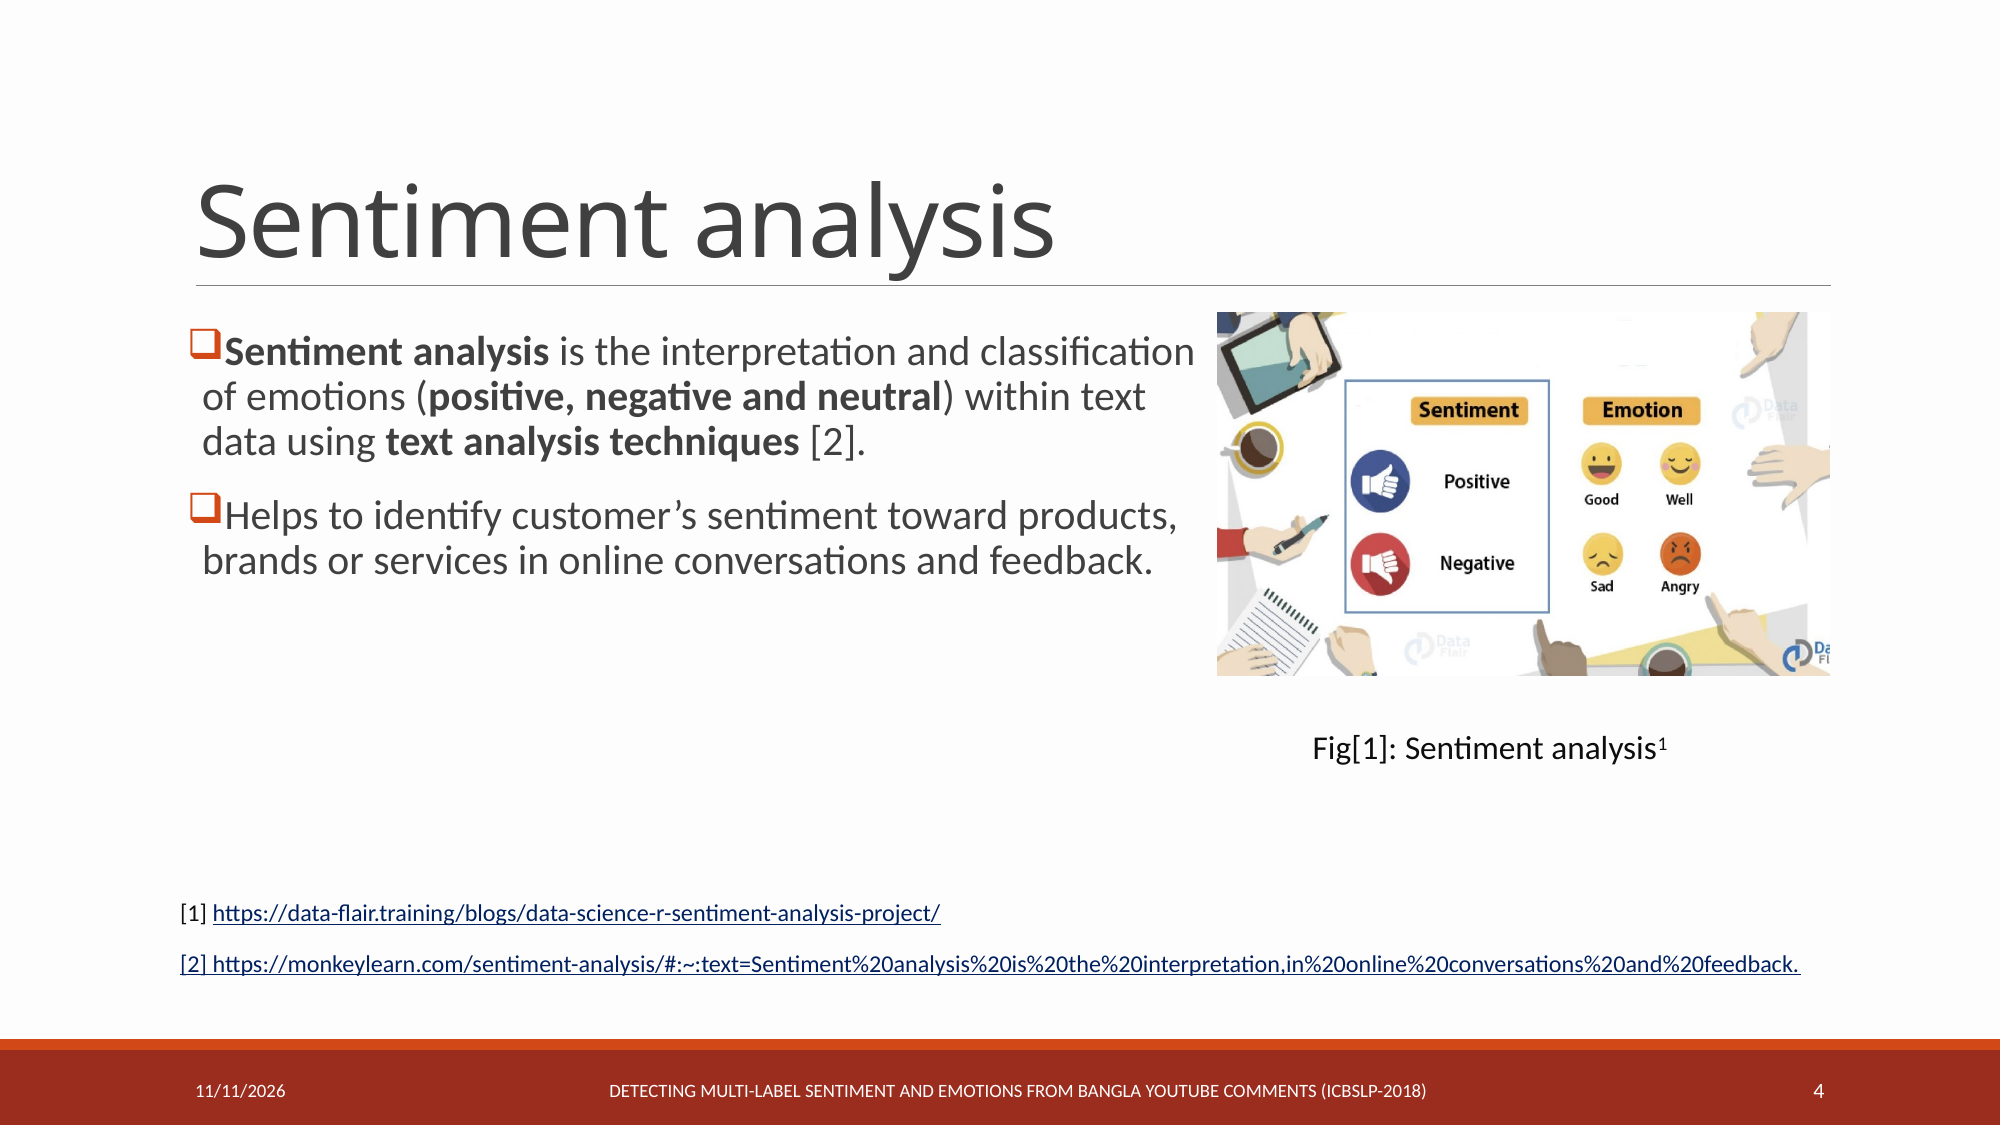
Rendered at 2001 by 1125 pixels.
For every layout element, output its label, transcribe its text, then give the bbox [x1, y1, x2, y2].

text_box Fig[1]: Sentiment analysis1 [1312, 723, 1732, 780]
list Sentiment analysis is the interpretation and classification of emotions (positive, negative and neutral) within text data using text analysis techniques [2]. Helps to identify customer’s sentiment toward products, brands or services in online conversations and feedback. [187, 321, 1214, 613]
title Sentiment analysis [180, 47, 1830, 285]
footer Detecting Multi-label Sentiment and Emotions from Bangla YouTube Comments (ICBSLP-2018) [585, 1059, 1451, 1120]
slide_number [180, 1059, 585, 1120]
picture [1217, 311, 1831, 676]
text_box [1] https://data-flair.training/blogs/data-science-r-sentiment-analysis-project/ [2] https://monkeylearn.com/sentiment-analysis/#:~:text=Sentiment%20analysis%20is%20the%20interpretation,in%20online%20conversations%20and%20feedback. [179, 893, 1810, 1012]
slide_number 4 [1624, 1059, 1840, 1120]
